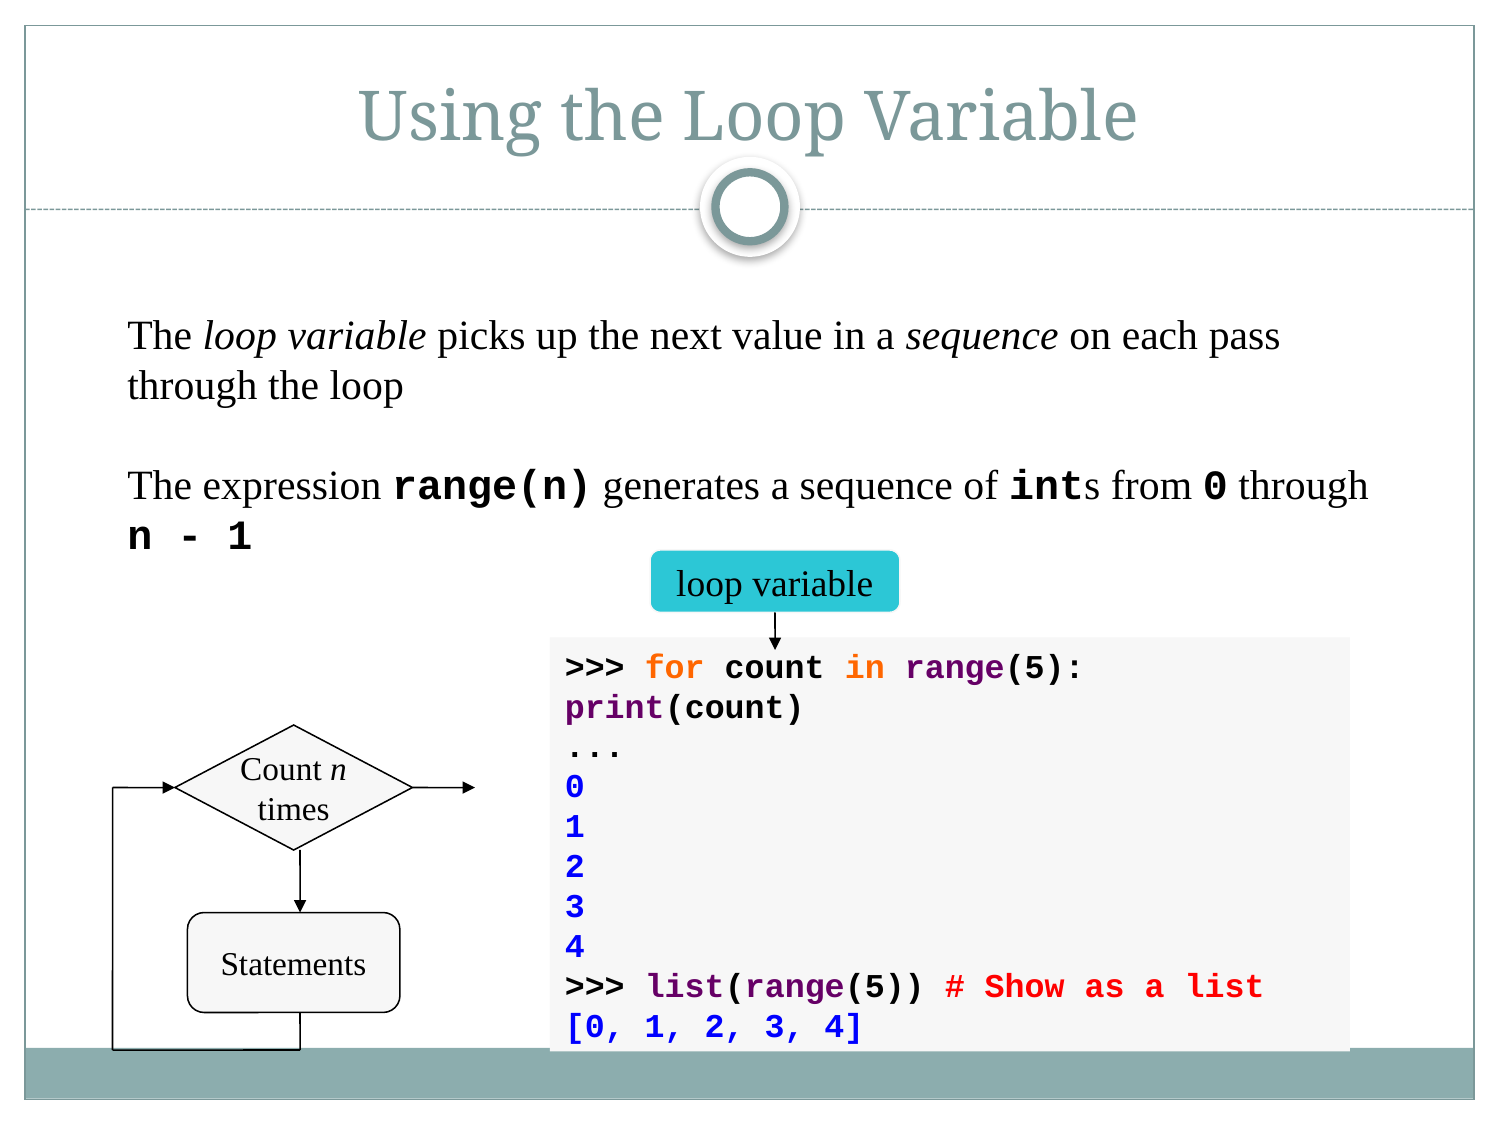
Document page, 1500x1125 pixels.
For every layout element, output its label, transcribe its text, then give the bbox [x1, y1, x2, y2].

text_box [112, 781, 175, 794]
text_box Statements [187, 912, 400, 1013]
text_box loop variable [650, 549, 901, 613]
title Using the Loop Variable [49, 37, 1450, 162]
text_box [293, 849, 307, 913]
text_box [412, 781, 475, 794]
text_box The loop variable picks up the next value in a sequence on each pass through the loop The expression range(n) generates a sequence of ints from 0 through n - 1 [112, 299, 1400, 565]
text_box Count n times [175, 725, 412, 851]
text_box >>> for count in range(5): print(count) ... 0 1 2 3 4 >>> list(range(5)) # Show as a list [0, 1, 2, 3, 4] [549, 637, 1350, 1052]
text_box [768, 612, 782, 650]
